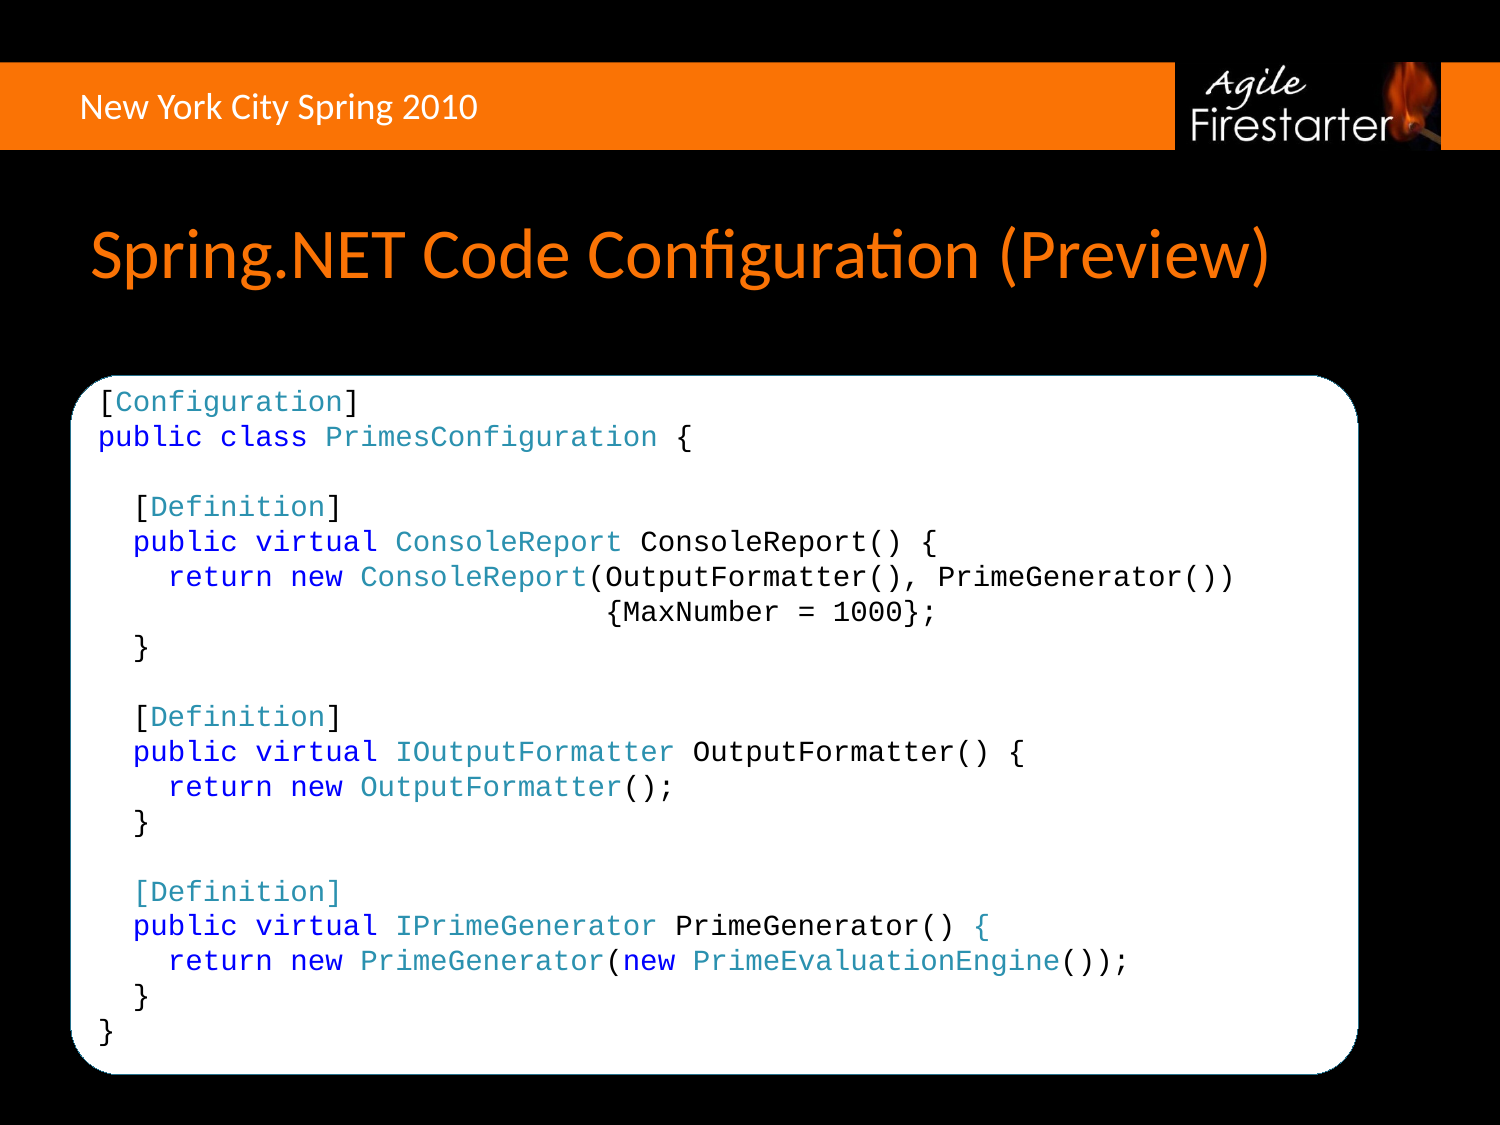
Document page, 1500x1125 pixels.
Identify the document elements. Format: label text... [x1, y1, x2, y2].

title Spring.NET Code Configuration (Preview) [75, 174, 1425, 325]
text_box [1350, 398, 1359, 1052]
text_box [Configuration] public class PrimesConfiguration { [Definition] public virtual ConsoleReport ConsoleReport() { return new ConsoleReport(OutputFormatter(), PrimeGenerator()) {MaxNumber = 1000}; } [Definition] public virtual IOutputFormatter OutputFormatter() { return new OutputFormatter(); } [Definition] public virtual IPrimeGenerator PrimeGenerator() { return new PrimeGenerator(new PrimeEvaluationEngine()); } } [83, 374, 1350, 1054]
text_box [70, 392, 1349, 1075]
picture [1175, 62, 1441, 151]
